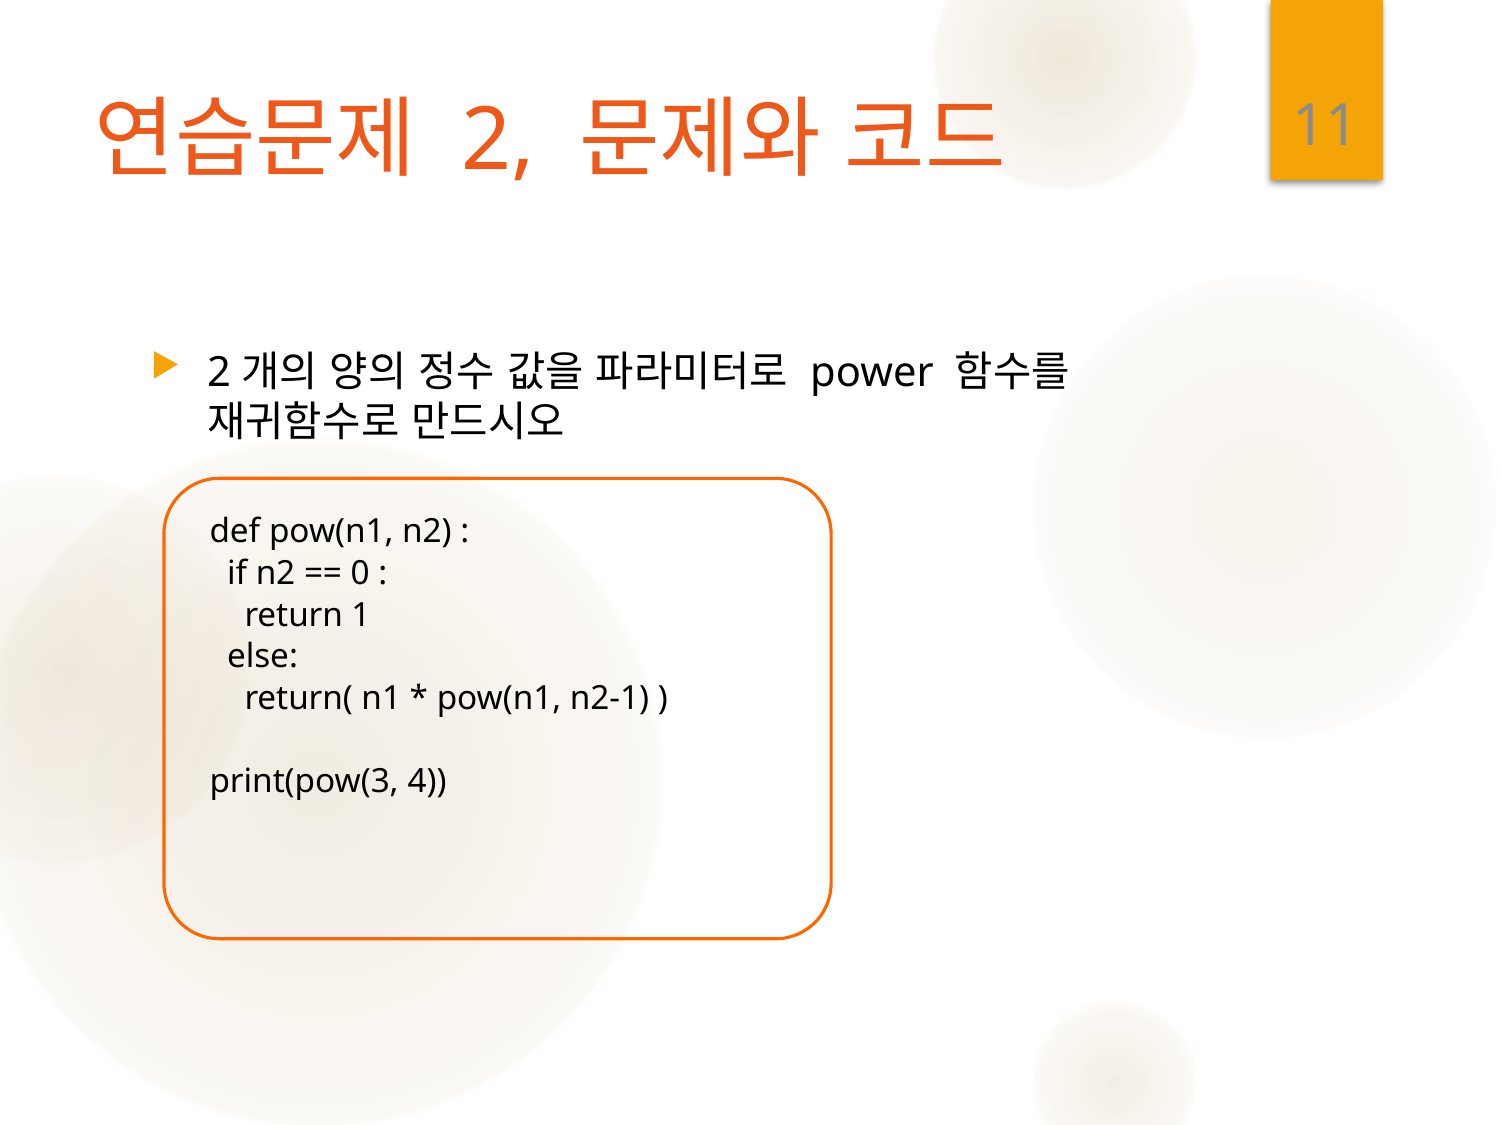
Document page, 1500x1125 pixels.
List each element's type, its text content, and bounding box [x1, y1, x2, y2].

text_box [163, 478, 832, 939]
list 2개의 양의 정수 값을 파라미터로 power 함수를 재귀함수로 만드시오 [135, 336, 1237, 1025]
slide_number 11 [1273, 48, 1378, 175]
title 연습문제 2, 문제와 코드 [79, 74, 1237, 304]
text_box def pow(n1, n2) : if n2 == 0 : return 1 else: return( n1 * pow(n1, n2-1) ) print(pow(3, 4)) [194, 500, 832, 807]
